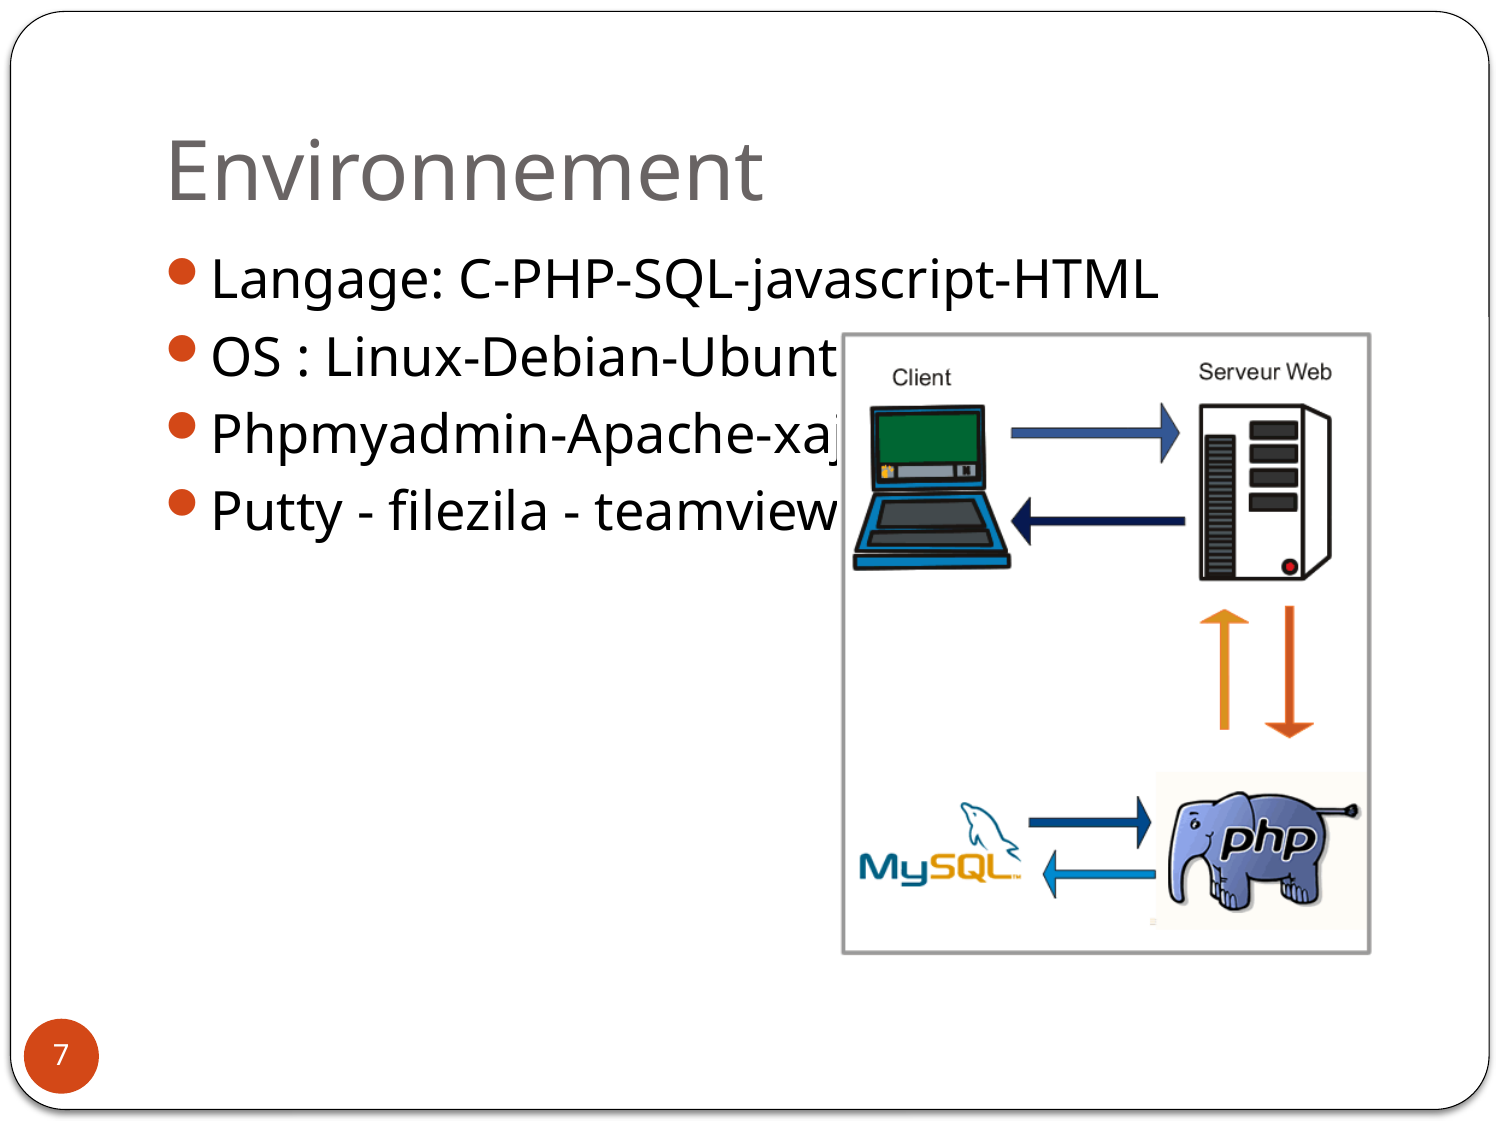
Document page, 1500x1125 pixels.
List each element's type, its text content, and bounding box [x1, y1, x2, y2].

list Langage: C-PHP-SQL-javascript-HTML OS : Linux-Debian-Ubuntu Phpmyadmin-Apache-xajax Putty - filezila - teamviewer [150, 237, 1425, 988]
picture [837, 324, 1379, 960]
slide_number 7 [23, 1018, 99, 1094]
title Environnement [150, 45, 1425, 233]
